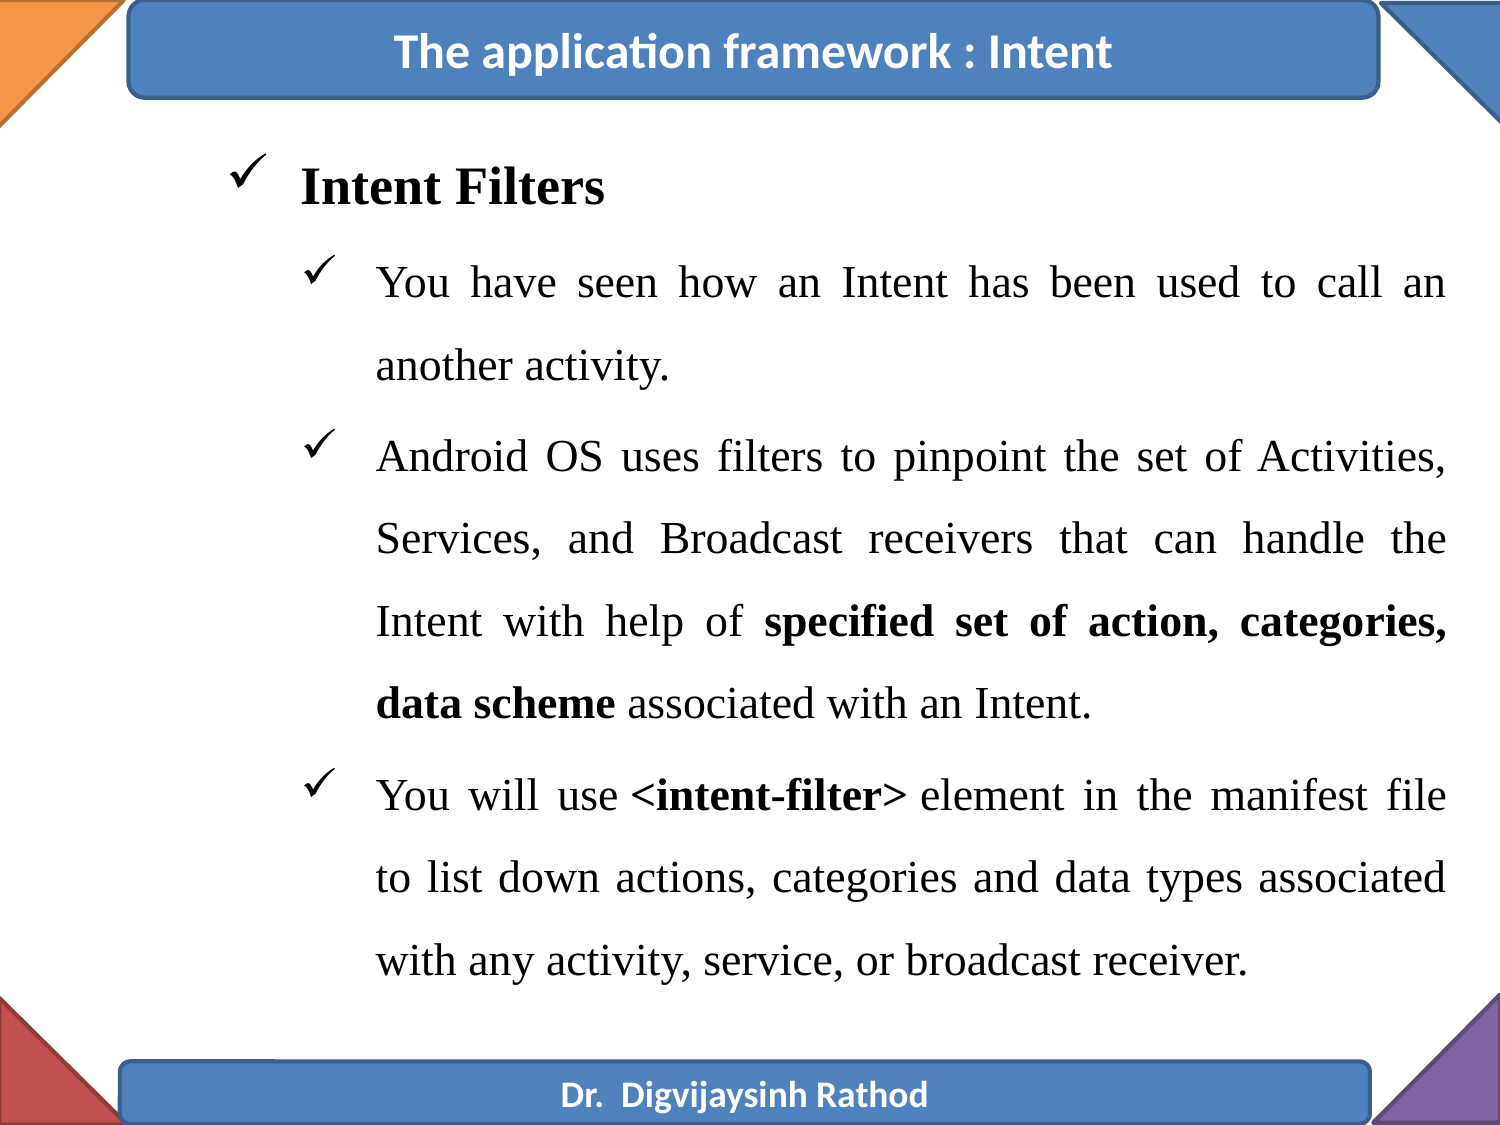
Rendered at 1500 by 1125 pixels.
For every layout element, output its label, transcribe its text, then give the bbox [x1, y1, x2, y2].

subtitle Intent Filters You have seen how an Intent has been used to call an another activity. Android OS uses filters to pinpoint the set of Activities, Services, and Broadcast receivers that can handle the Intent with help of specified set of action, categories, data scheme associated with an Intent. You will use <intent-filter> element in the manifest file to list down actions, categories and data types associated with any activity, service, or broadcast receiver. [60, 110, 1463, 1008]
text_box [1378, 0, 1500, 124]
text_box [0, 996, 123, 1125]
text_box The application framework : Intent [126, 0, 1381, 100]
text_box [1371, 992, 1500, 1125]
text_box Dr. Digvijaysinh Rathod [117, 1059, 1372, 1125]
text_box [0, 0, 126, 129]
